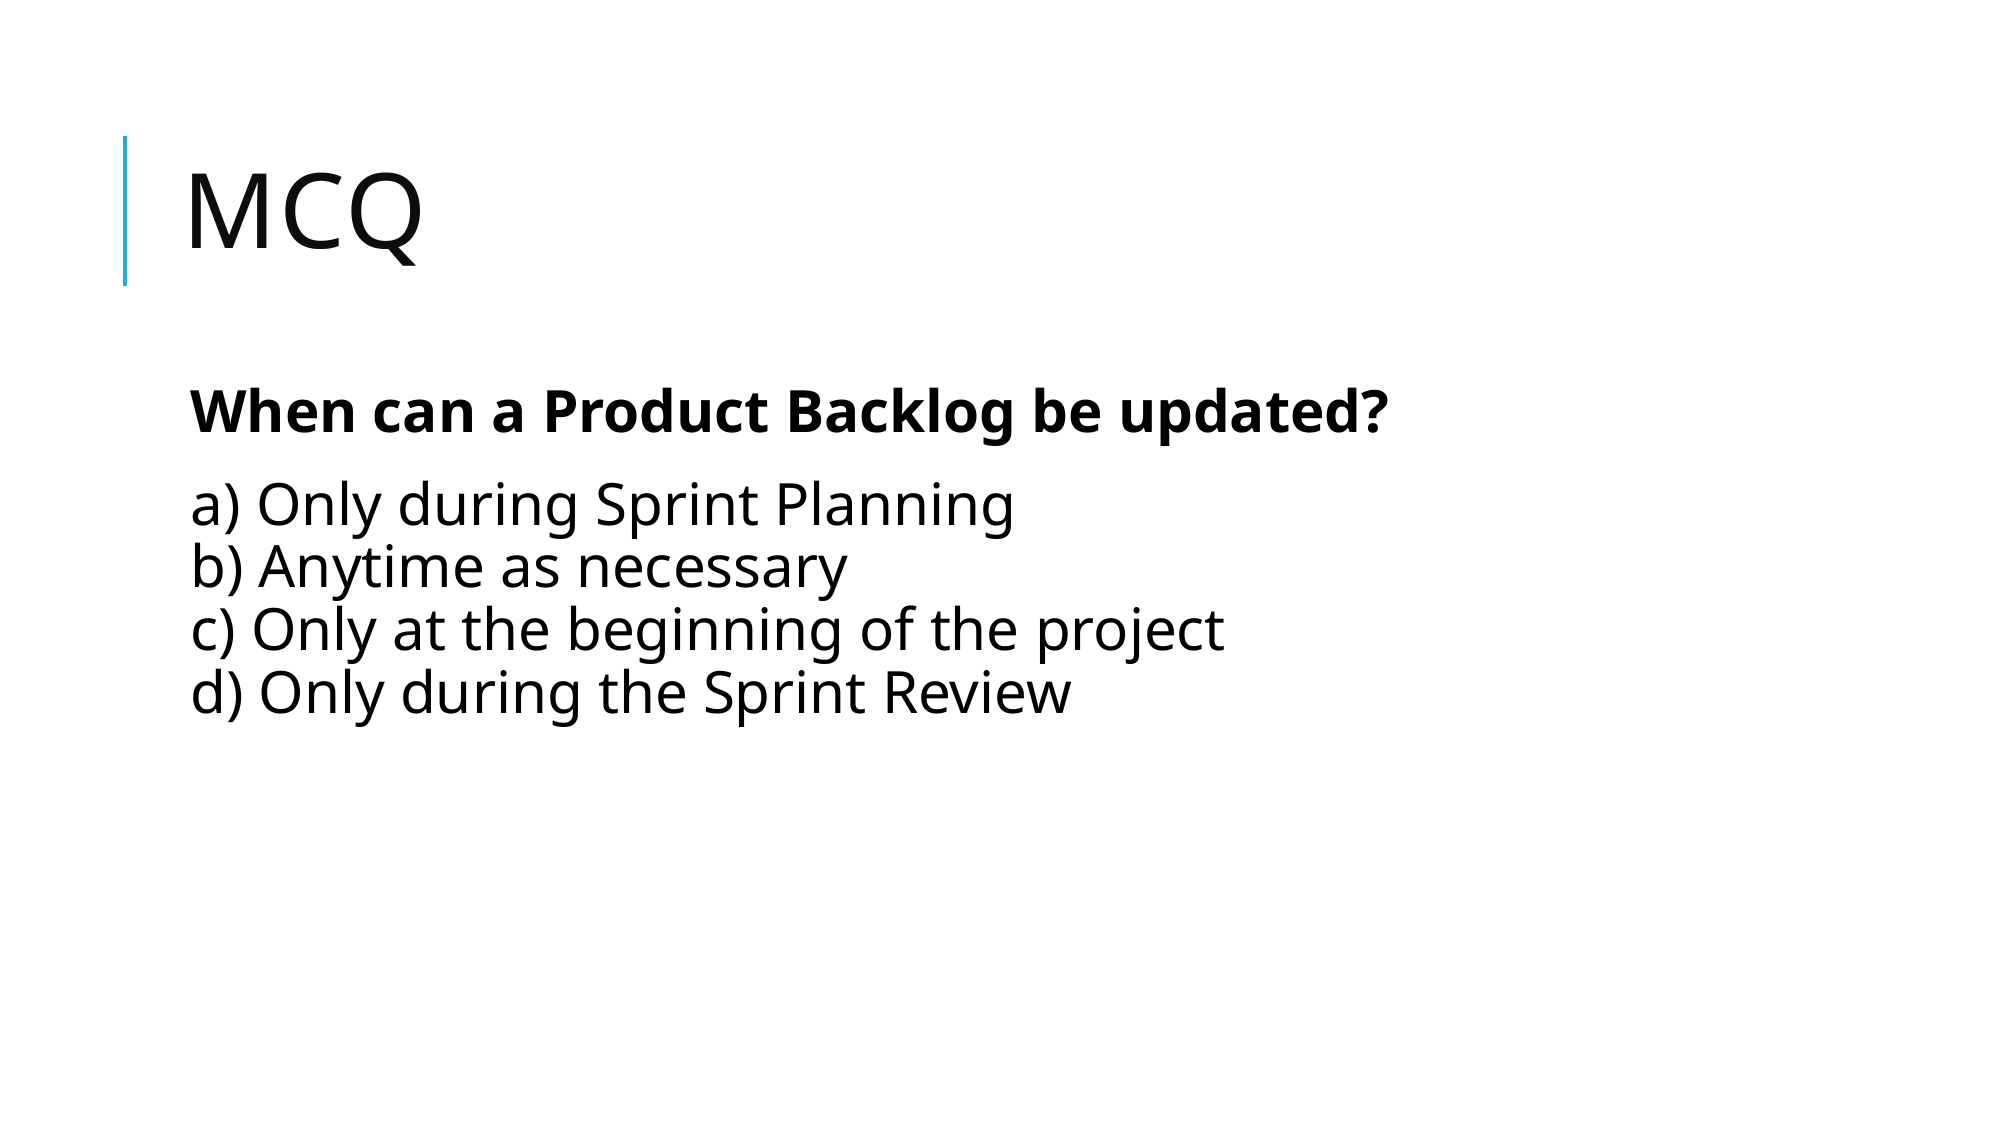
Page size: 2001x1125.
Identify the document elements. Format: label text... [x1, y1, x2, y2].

list When can a Product Backlog be updated? a) Only during Sprint Planning b) Anytime as necessary c) Only at the beginning of the project d) Only during the Sprint Review [168, 375, 1763, 1035]
title mcq [168, 96, 1763, 342]
